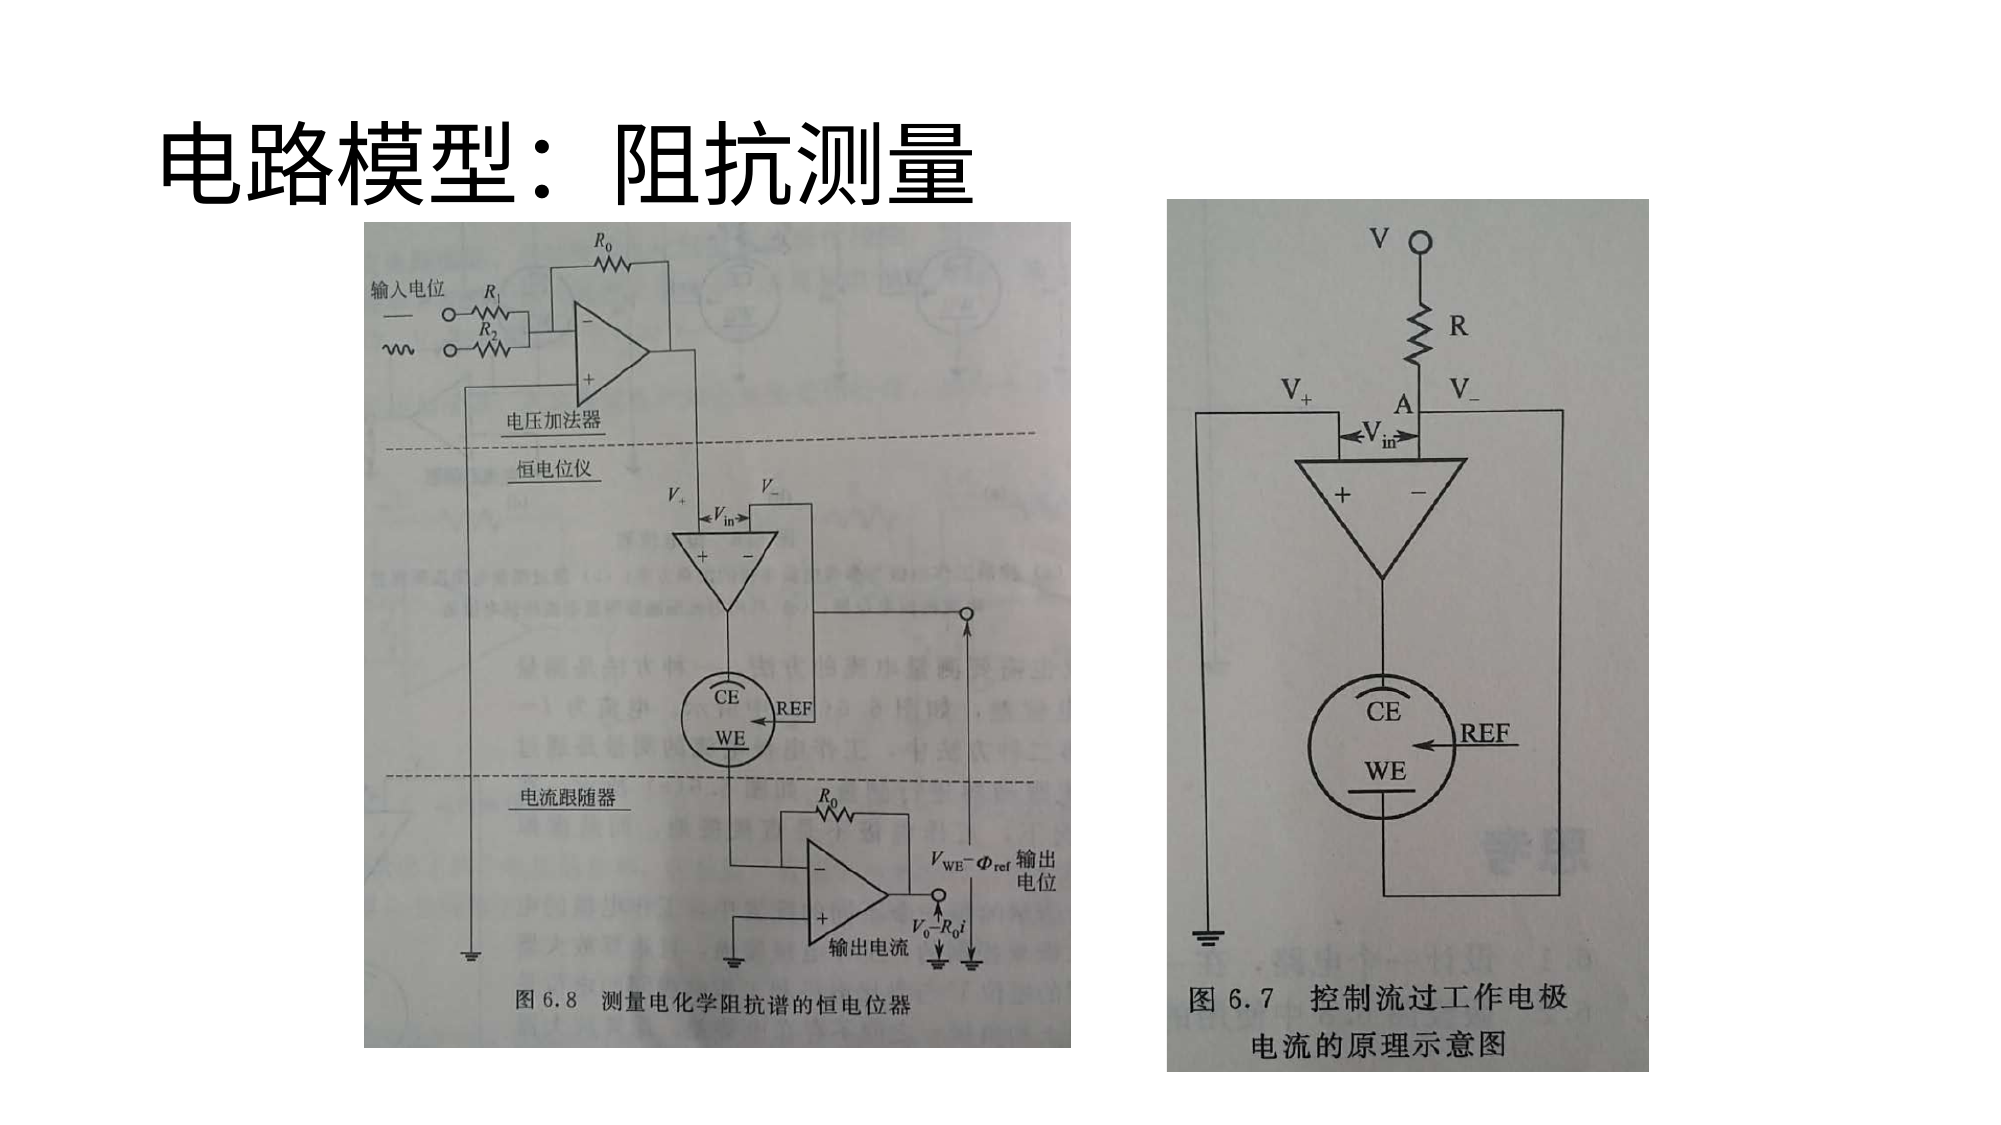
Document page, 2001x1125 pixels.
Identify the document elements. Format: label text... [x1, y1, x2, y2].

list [1135, 392, 1846, 878]
picture [309, 222, 1135, 1048]
picture [1166, 878, 1649, 1072]
picture [1166, 199, 1649, 392]
title 电路模型：阻抗测量 [137, 59, 1863, 278]
